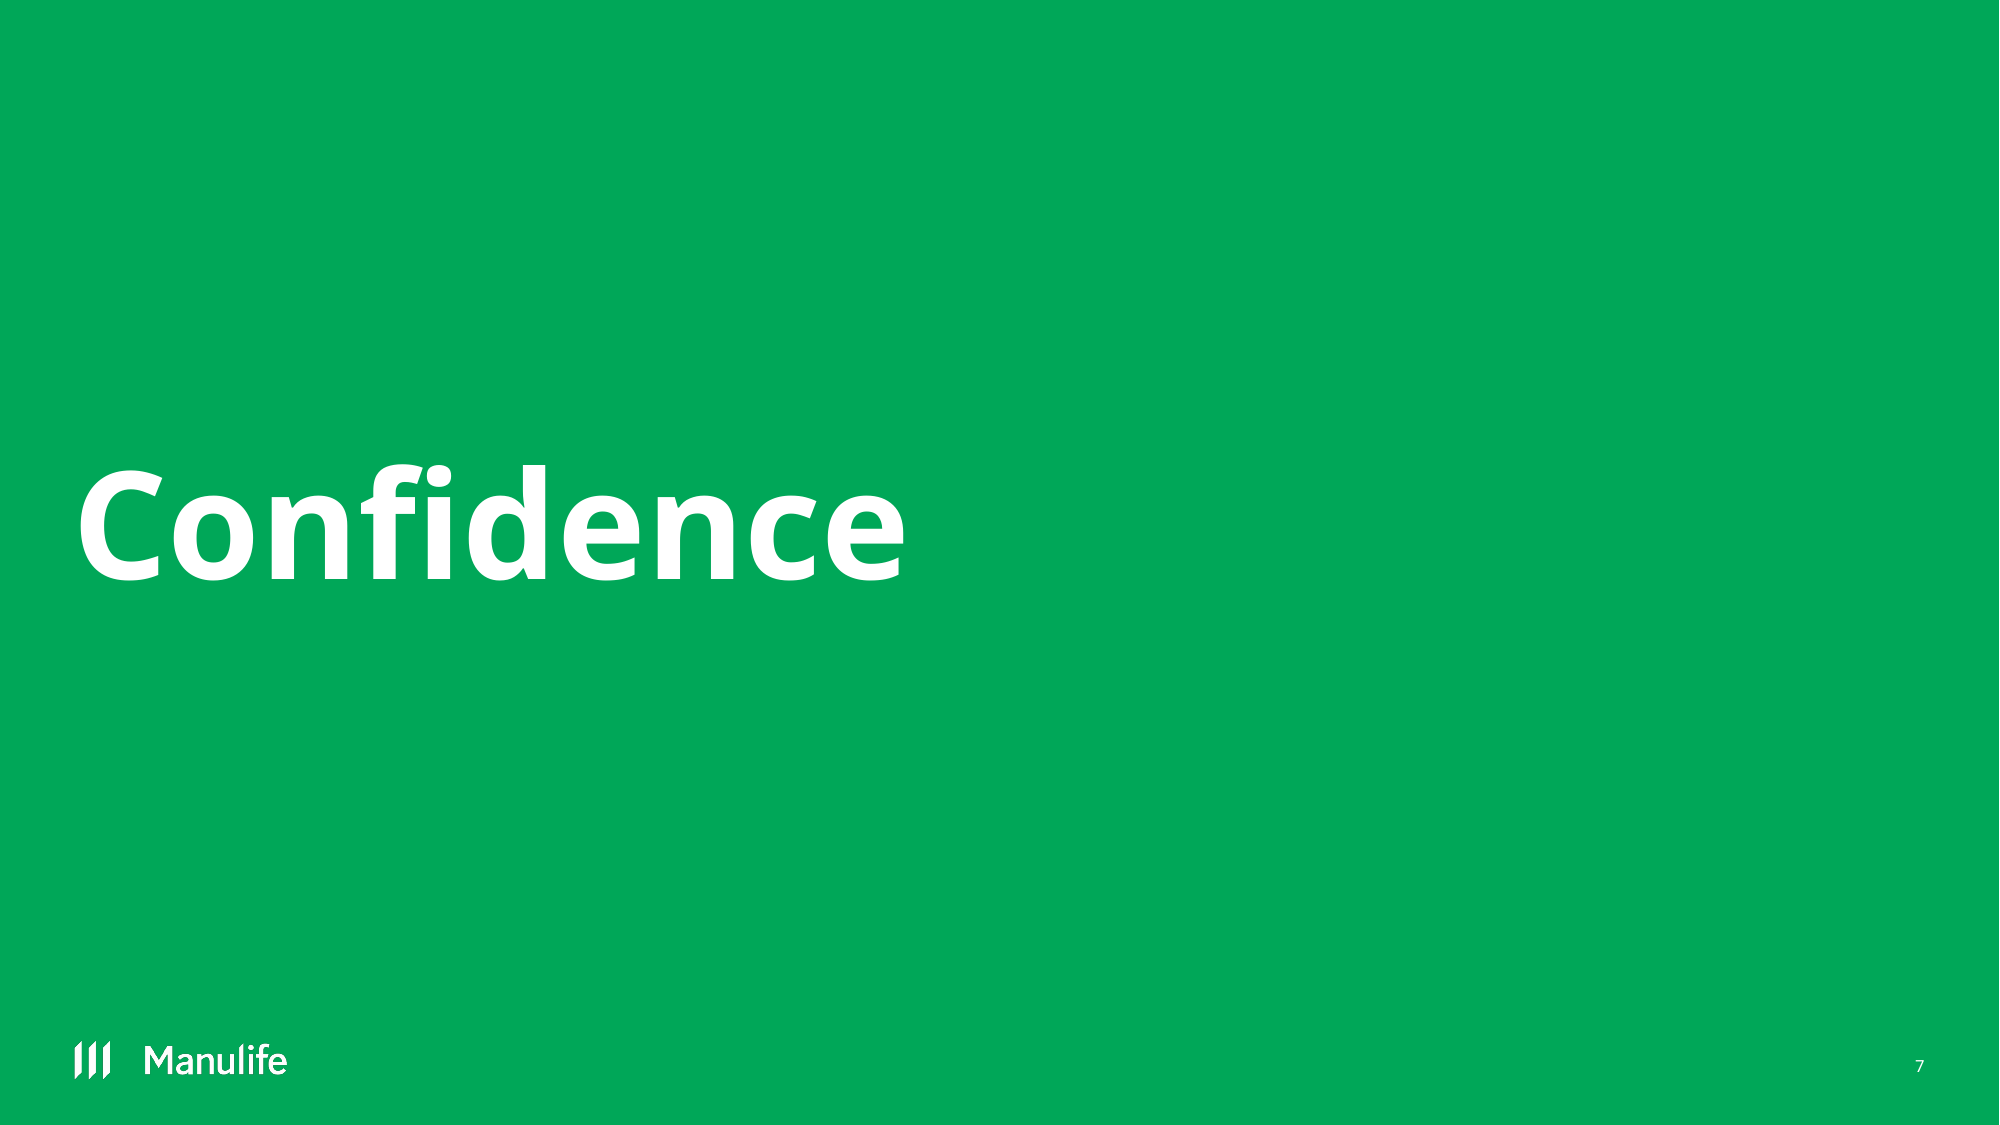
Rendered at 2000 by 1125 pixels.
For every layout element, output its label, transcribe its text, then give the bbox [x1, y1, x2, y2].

title Confidence [71, 373, 1744, 665]
picture [39, 1005, 322, 1115]
slide_number 7 [1878, 1049, 1925, 1079]
